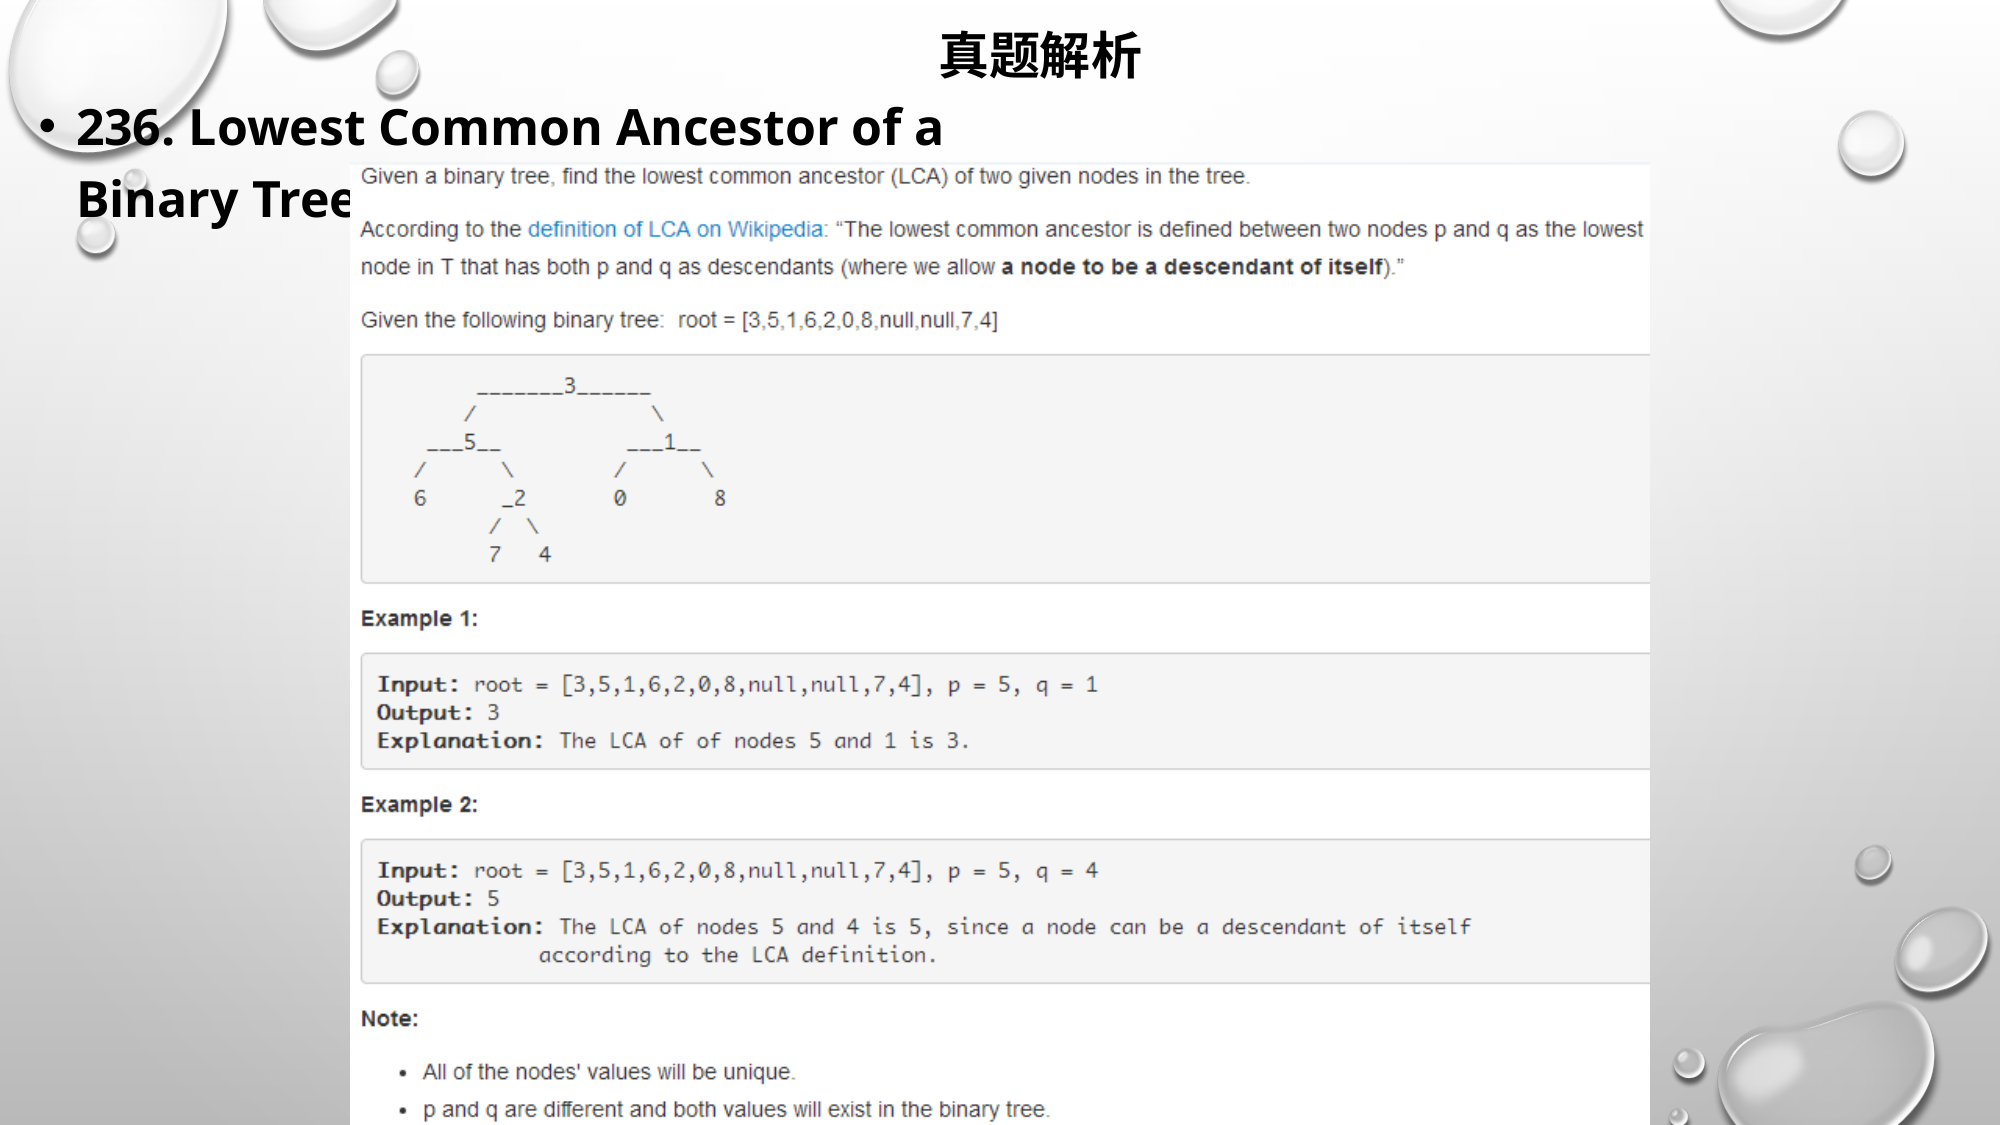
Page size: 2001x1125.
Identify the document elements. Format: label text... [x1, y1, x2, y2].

list 236. Lowest Common Ancestor of a Binary Tree [23, 75, 1097, 1008]
picture [0, 0, 2000, 1125]
title 真题解析 [710, 22, 1371, 94]
